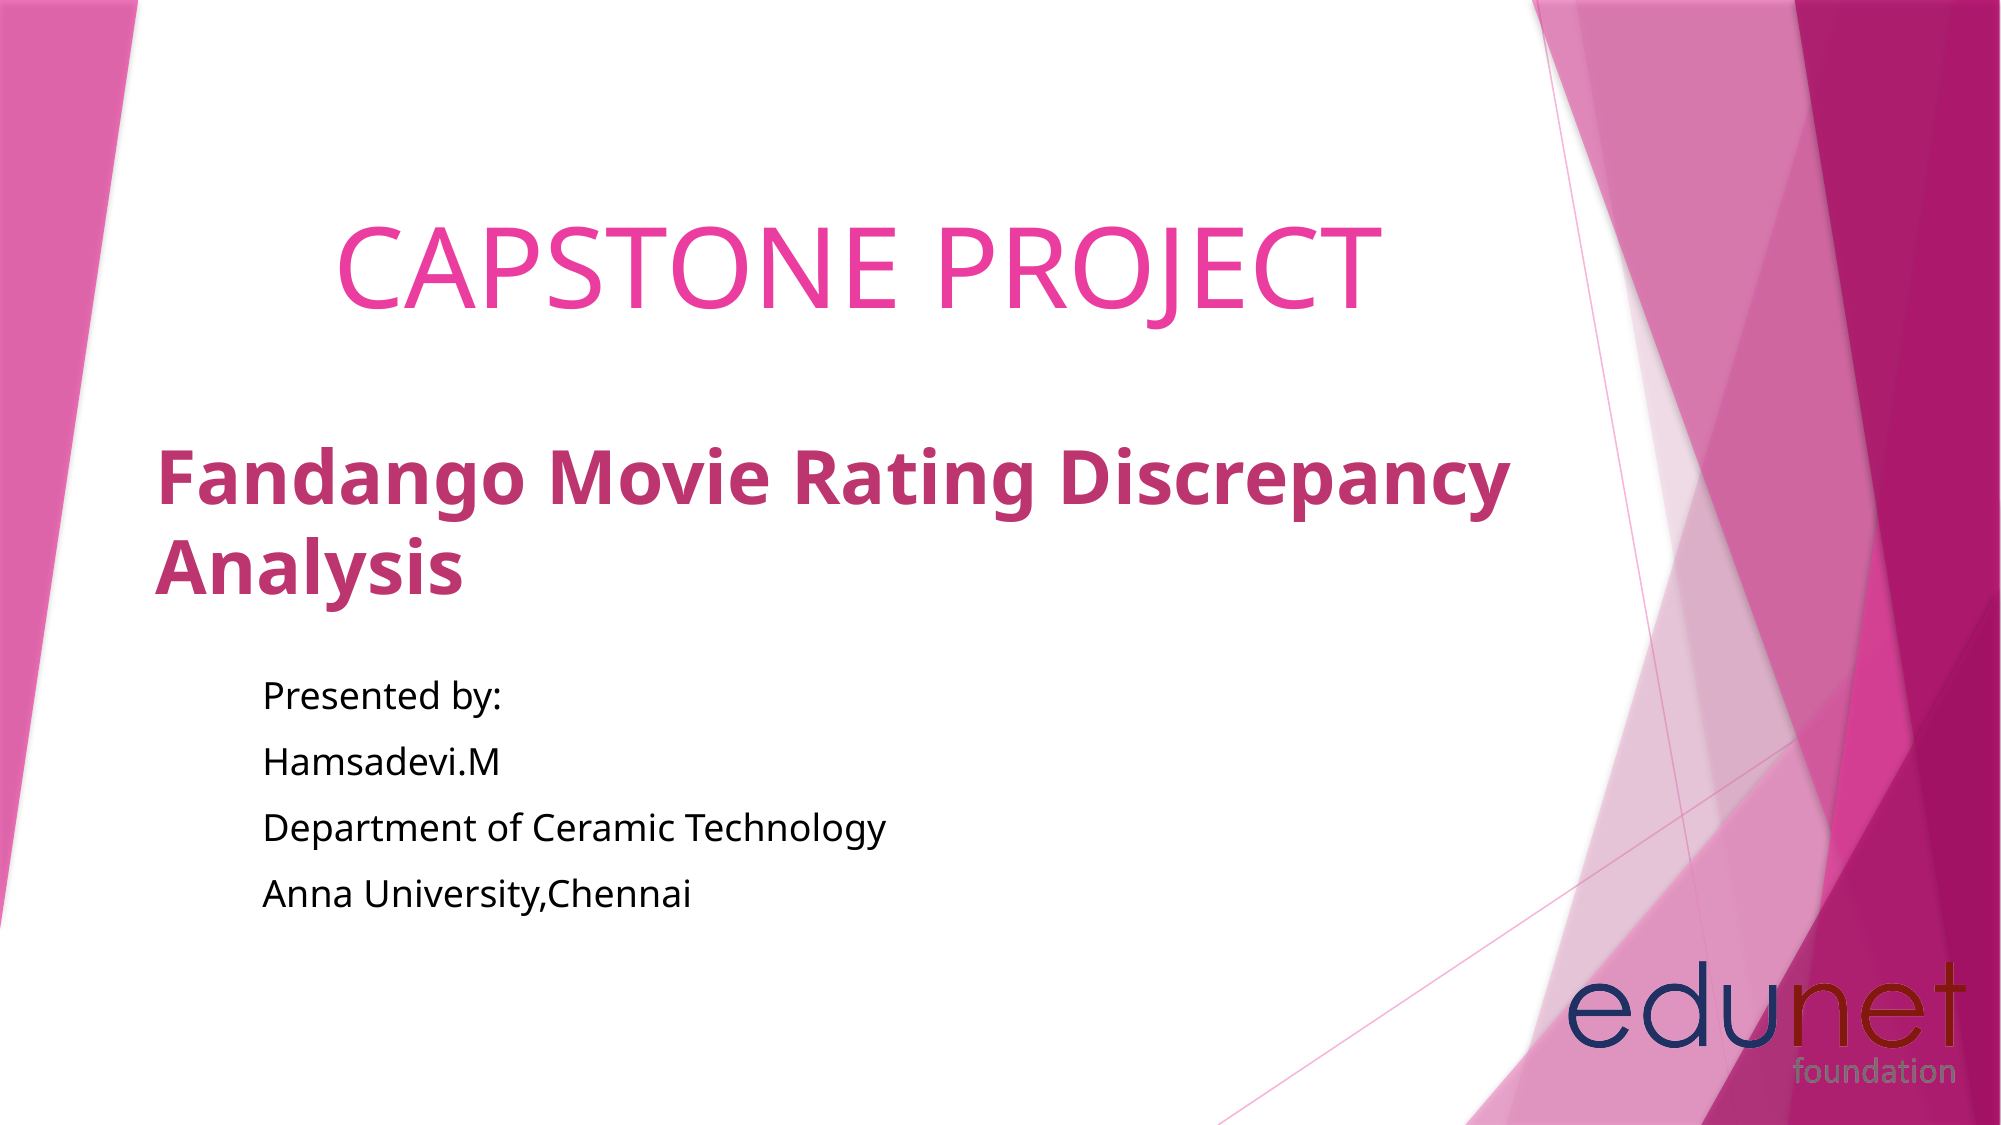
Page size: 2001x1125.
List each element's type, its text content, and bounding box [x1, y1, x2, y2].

title CAPSTONE PROJECT [124, 68, 1399, 339]
text_box Fandango Movie Rating Discrepancy Analysis [140, 422, 1744, 707]
subtitle Presented by: Hamsadevi.M Department of Ceramic Technology Anna University,Chennai [247, 707, 1522, 845]
picture [1559, 956, 1971, 1091]
